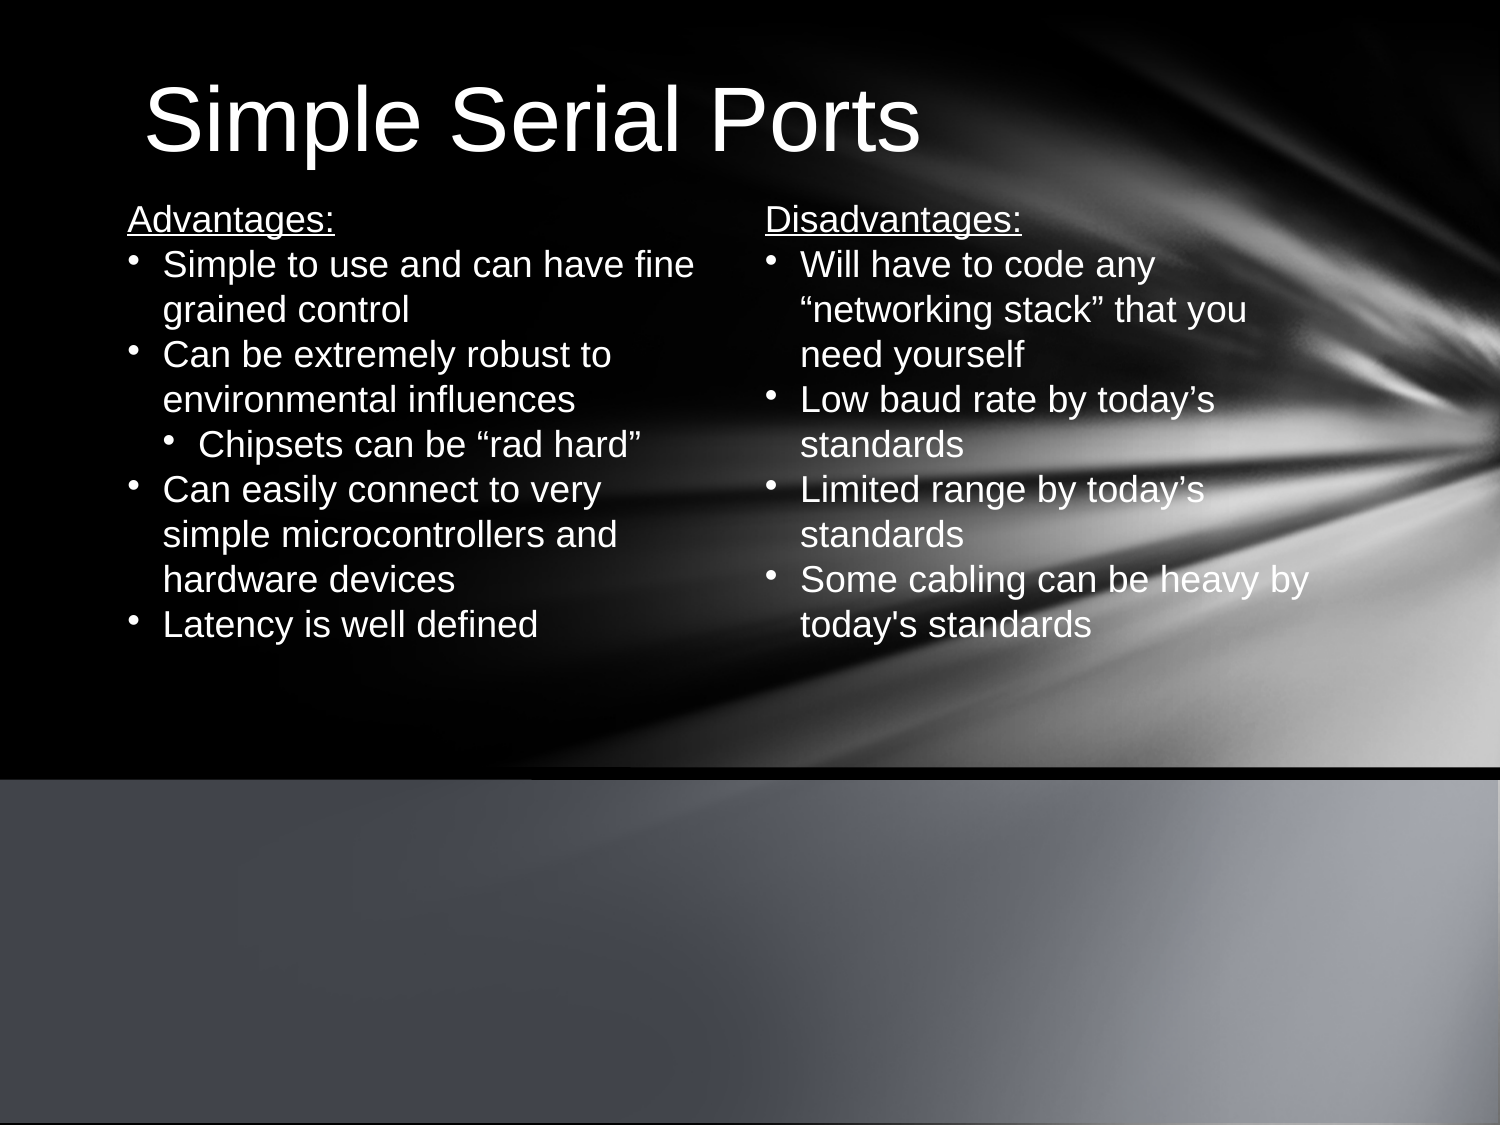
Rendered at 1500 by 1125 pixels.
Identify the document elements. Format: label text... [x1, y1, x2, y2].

picture [0, 0, 1500, 767]
text_box Disadvantages: Will have to code any “networking stack” that you need yourself Low baud rate by today’s standards Limited range by today’s standards Some cabling can be heavy by today's standards [750, 187, 1350, 750]
text_box Simple Serial Ports [128, 52, 1366, 226]
picture [0, 780, 1500, 1125]
text_box Advantages: Simple to use and can have fine grained control Can be extremely robust to environmental influences Chipsets can be “rad hard” Can easily connect to very simple microcontrollers and hardware devices Latency is well defined [112, 187, 713, 750]
